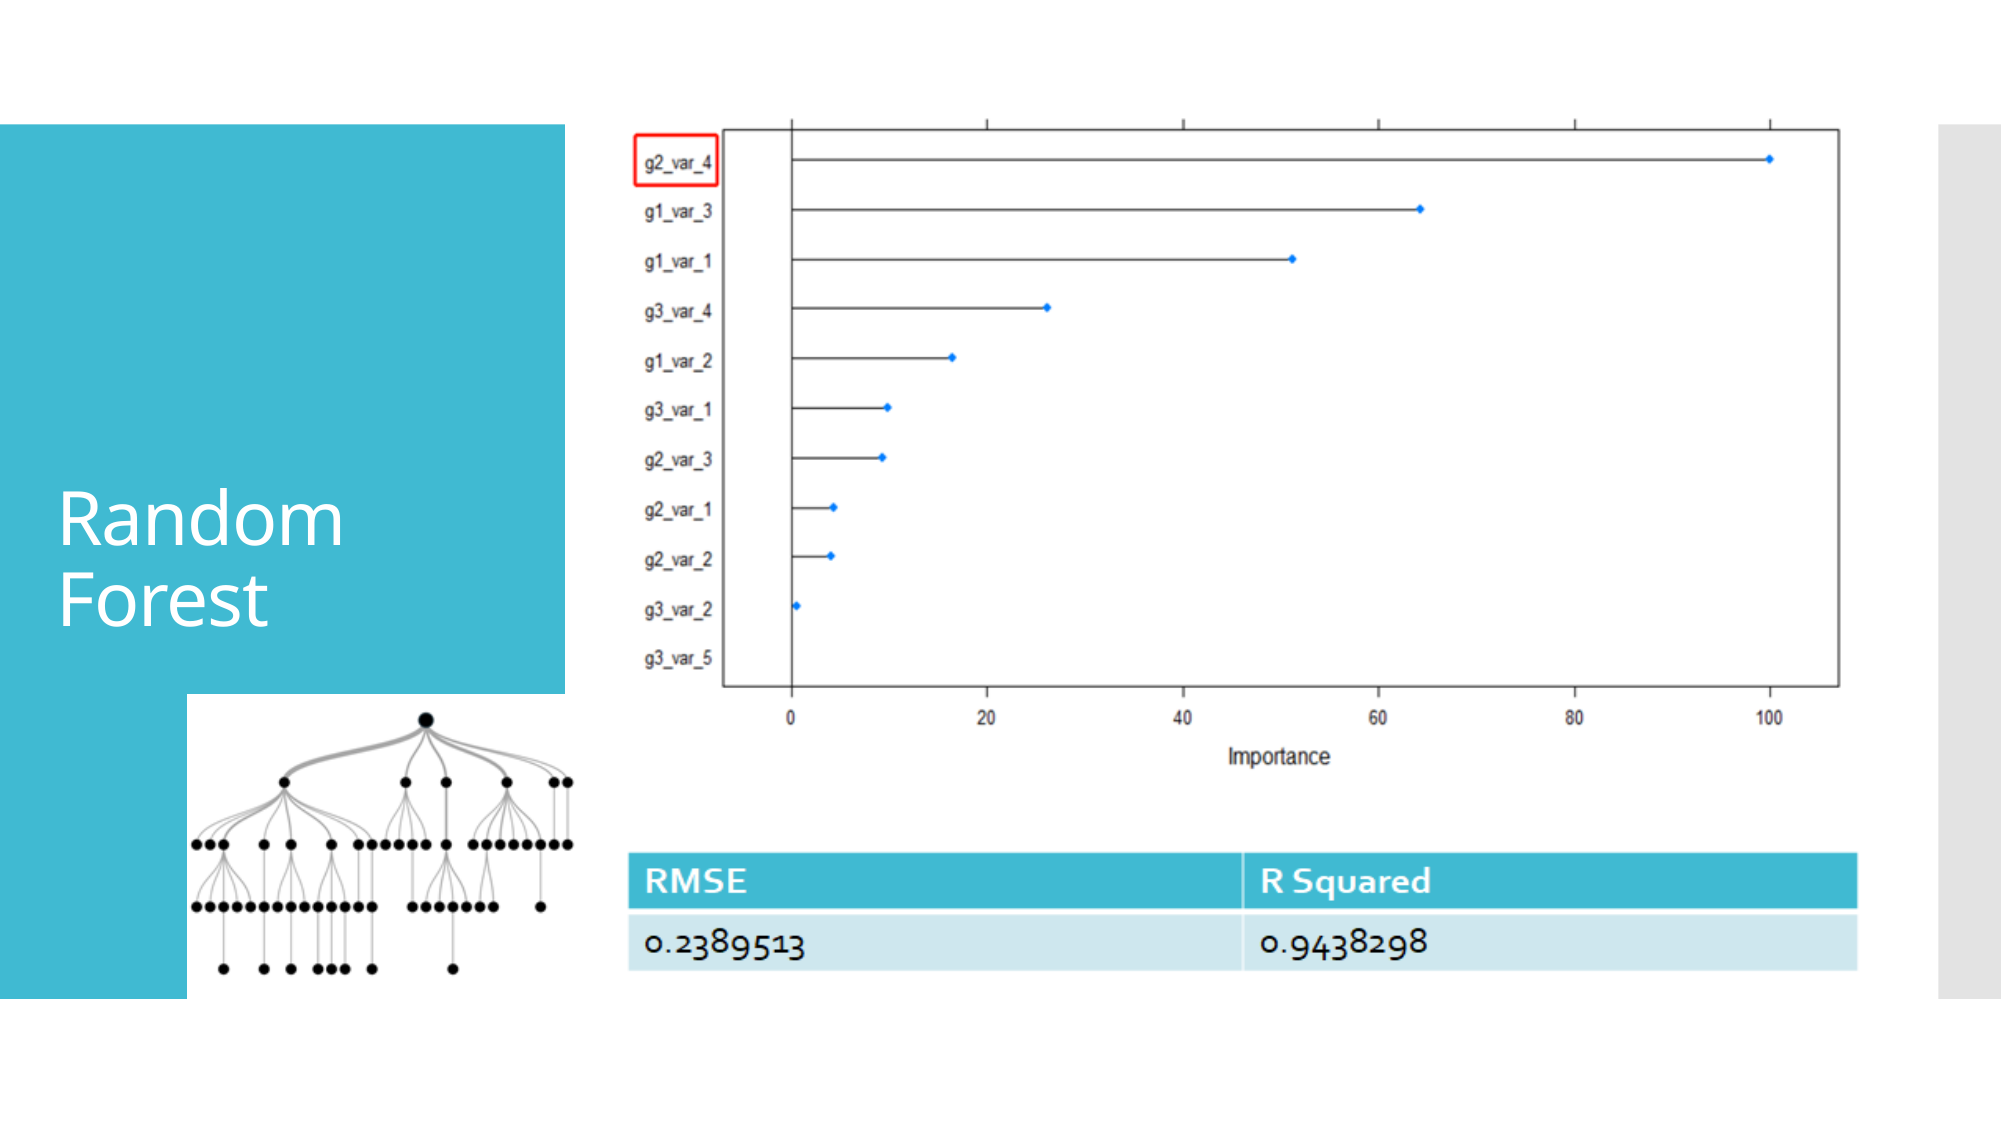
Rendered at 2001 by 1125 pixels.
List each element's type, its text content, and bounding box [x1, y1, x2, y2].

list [187, 694, 579, 1003]
picture [626, 91, 1864, 985]
title Random Forest [41, 184, 525, 940]
